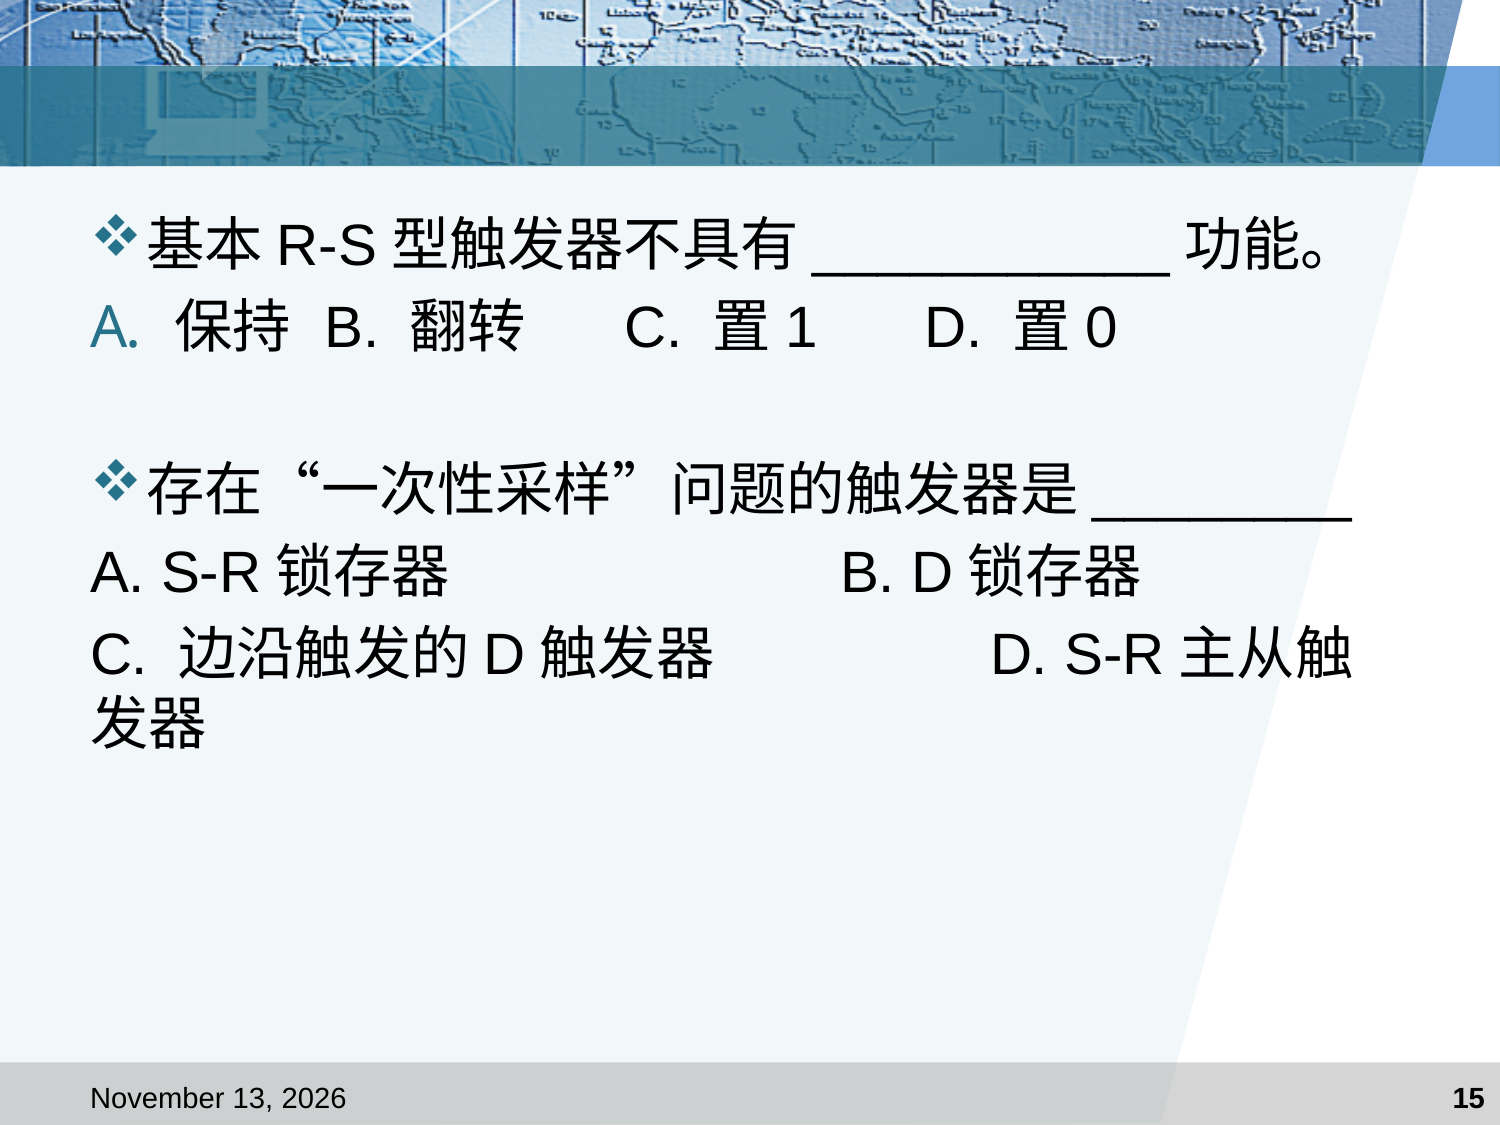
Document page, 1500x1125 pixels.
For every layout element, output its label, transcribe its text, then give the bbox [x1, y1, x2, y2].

list 基本R-S型触发器不具有___________功能。 保持 B. 翻转 C. 置1 D. 置0 存在“一次性采样”问题的触发器是________ A. S-R锁存器 B. D锁存器 C. 边沿触发的D触发器 D. S-R主从触发器 [75, 200, 1425, 1038]
slide_number 15 [1149, 1072, 1500, 1125]
picture [2, 0, 1463, 66]
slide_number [75, 1072, 425, 1125]
